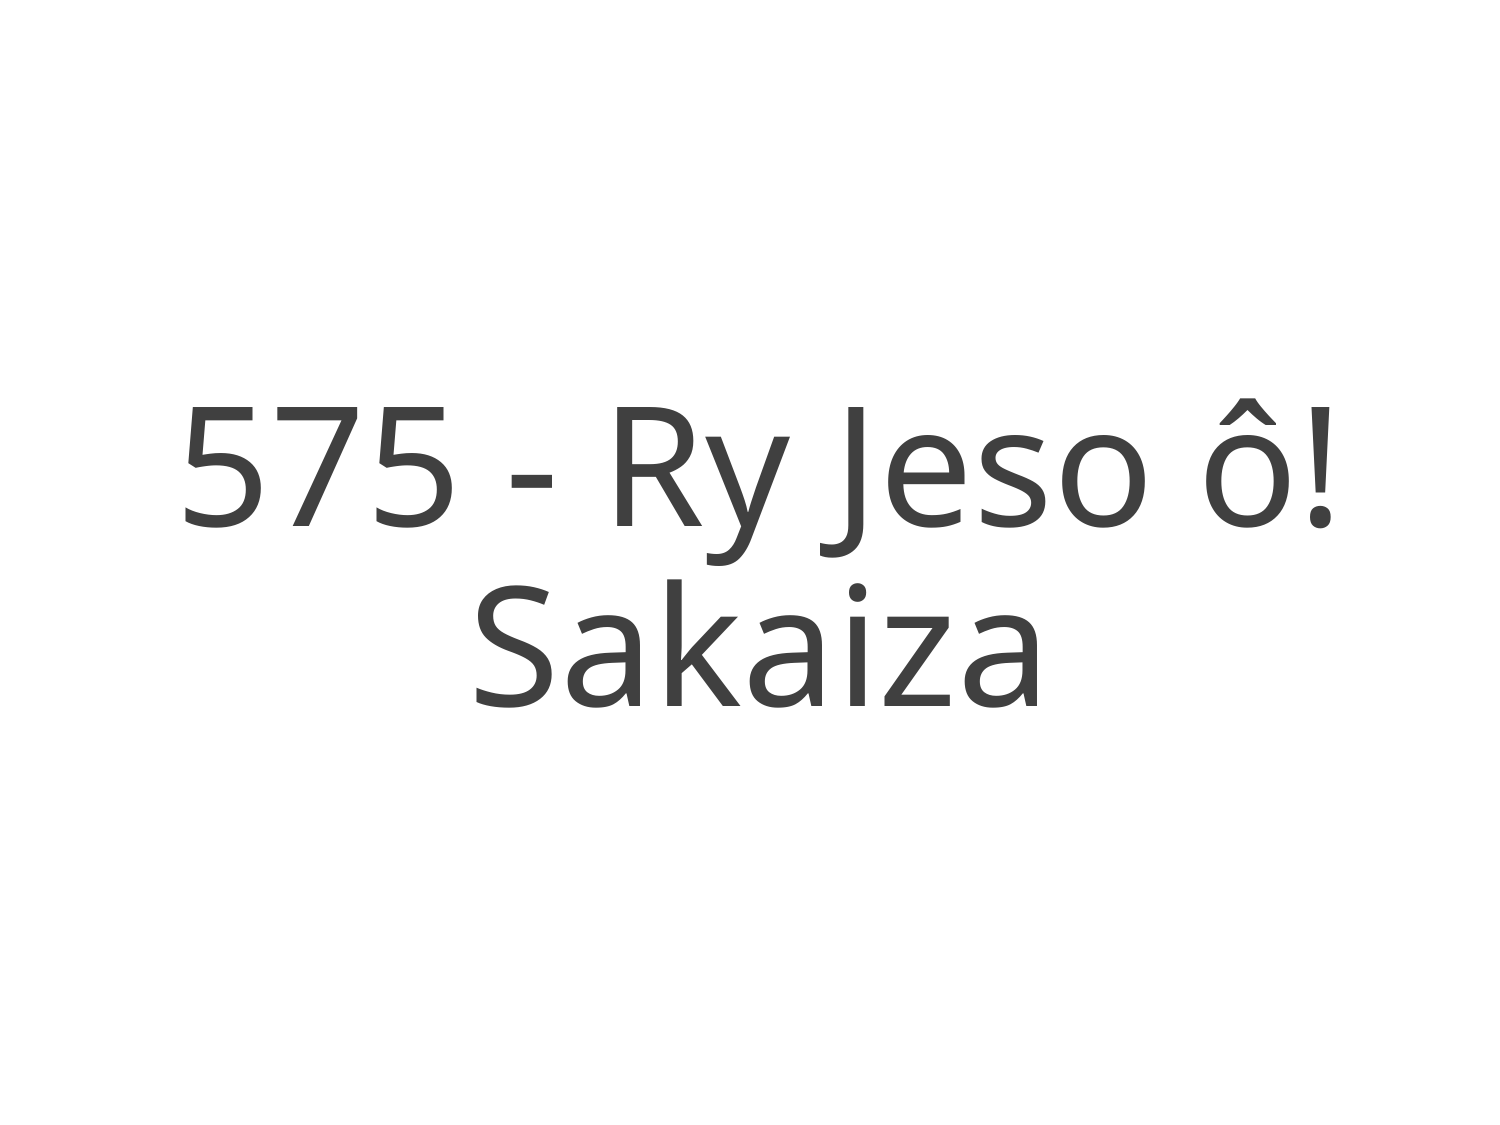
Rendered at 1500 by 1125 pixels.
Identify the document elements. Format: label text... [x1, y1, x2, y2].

title 575 - Ry Jeso ô! Sakaiza [0, 453, 1500, 672]
